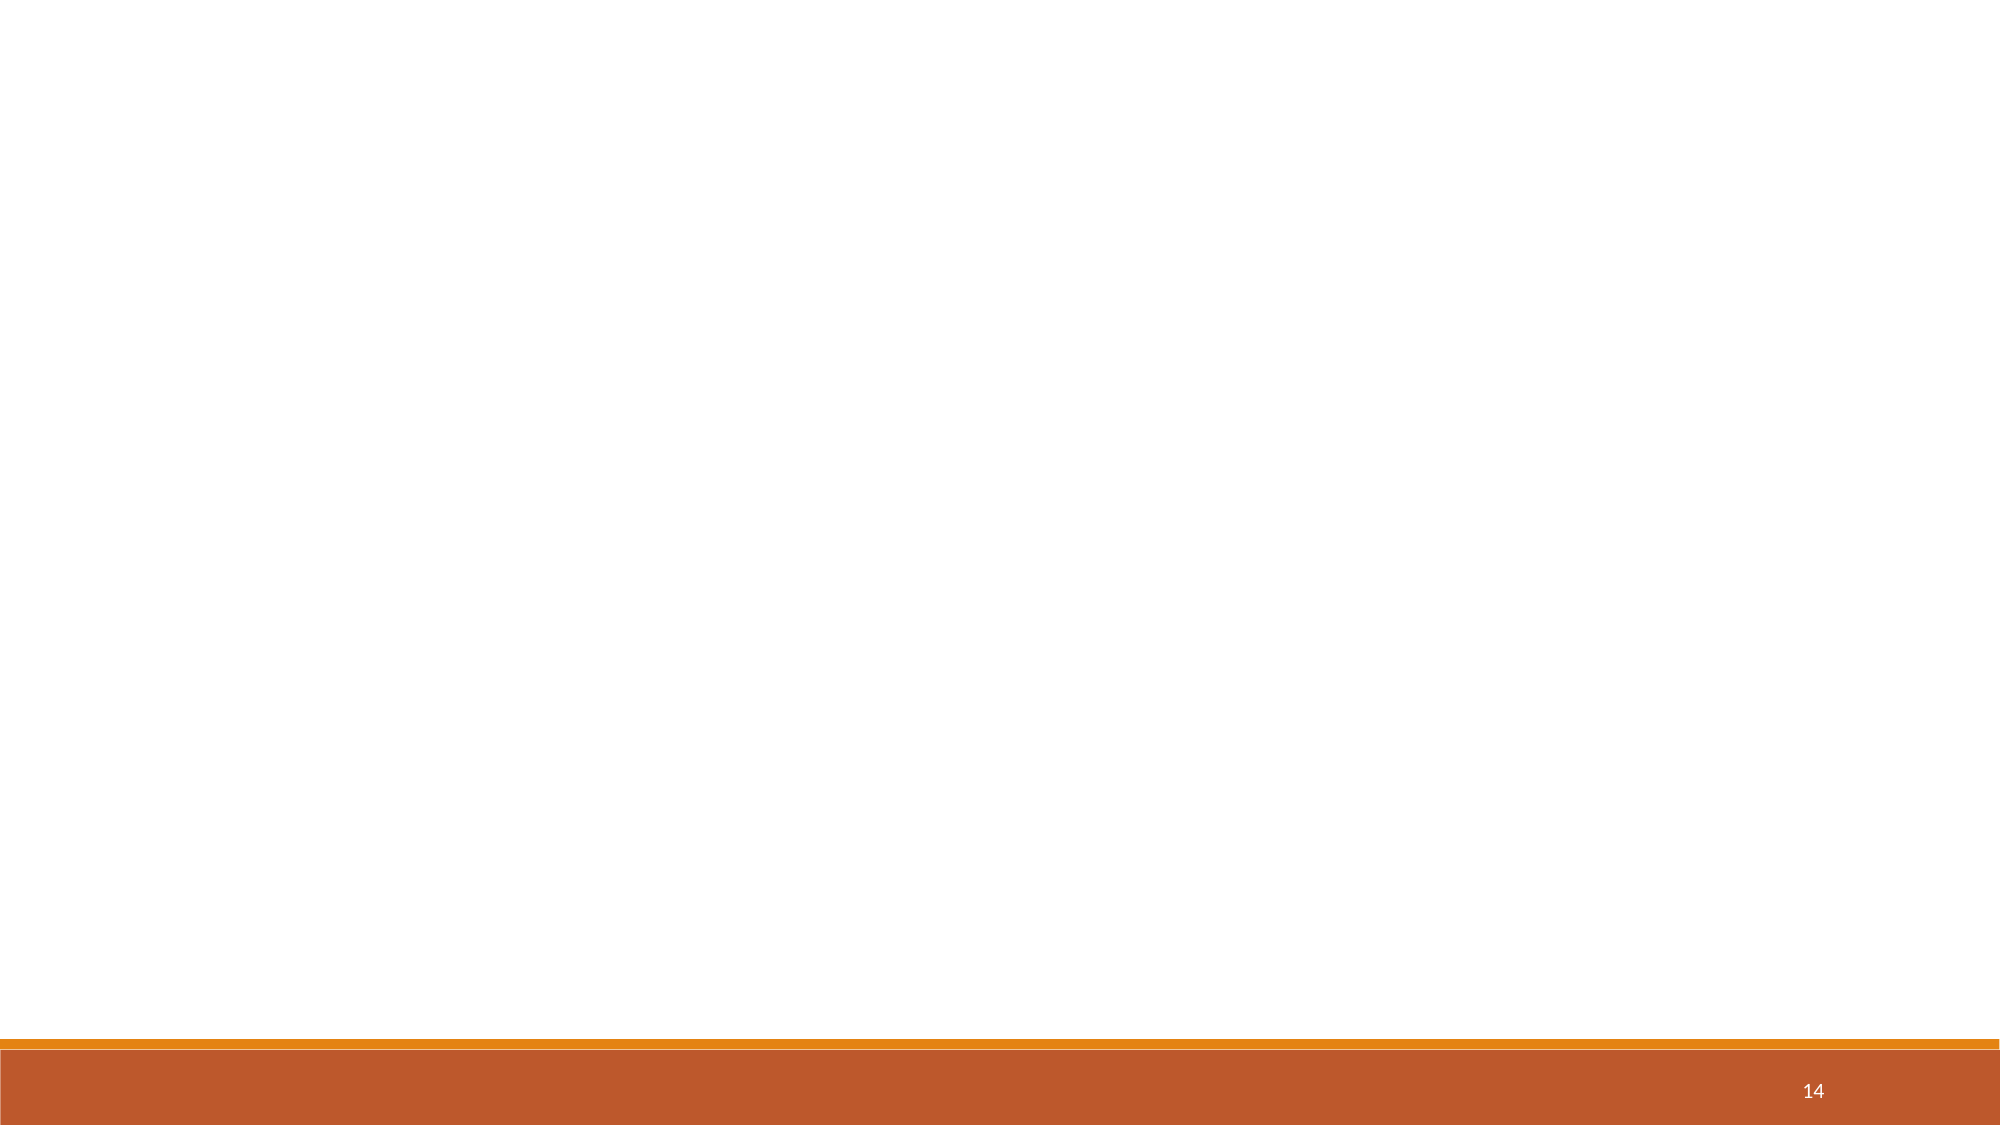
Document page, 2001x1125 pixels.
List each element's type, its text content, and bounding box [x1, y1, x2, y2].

slide_number 14 [1624, 1059, 1840, 1120]
